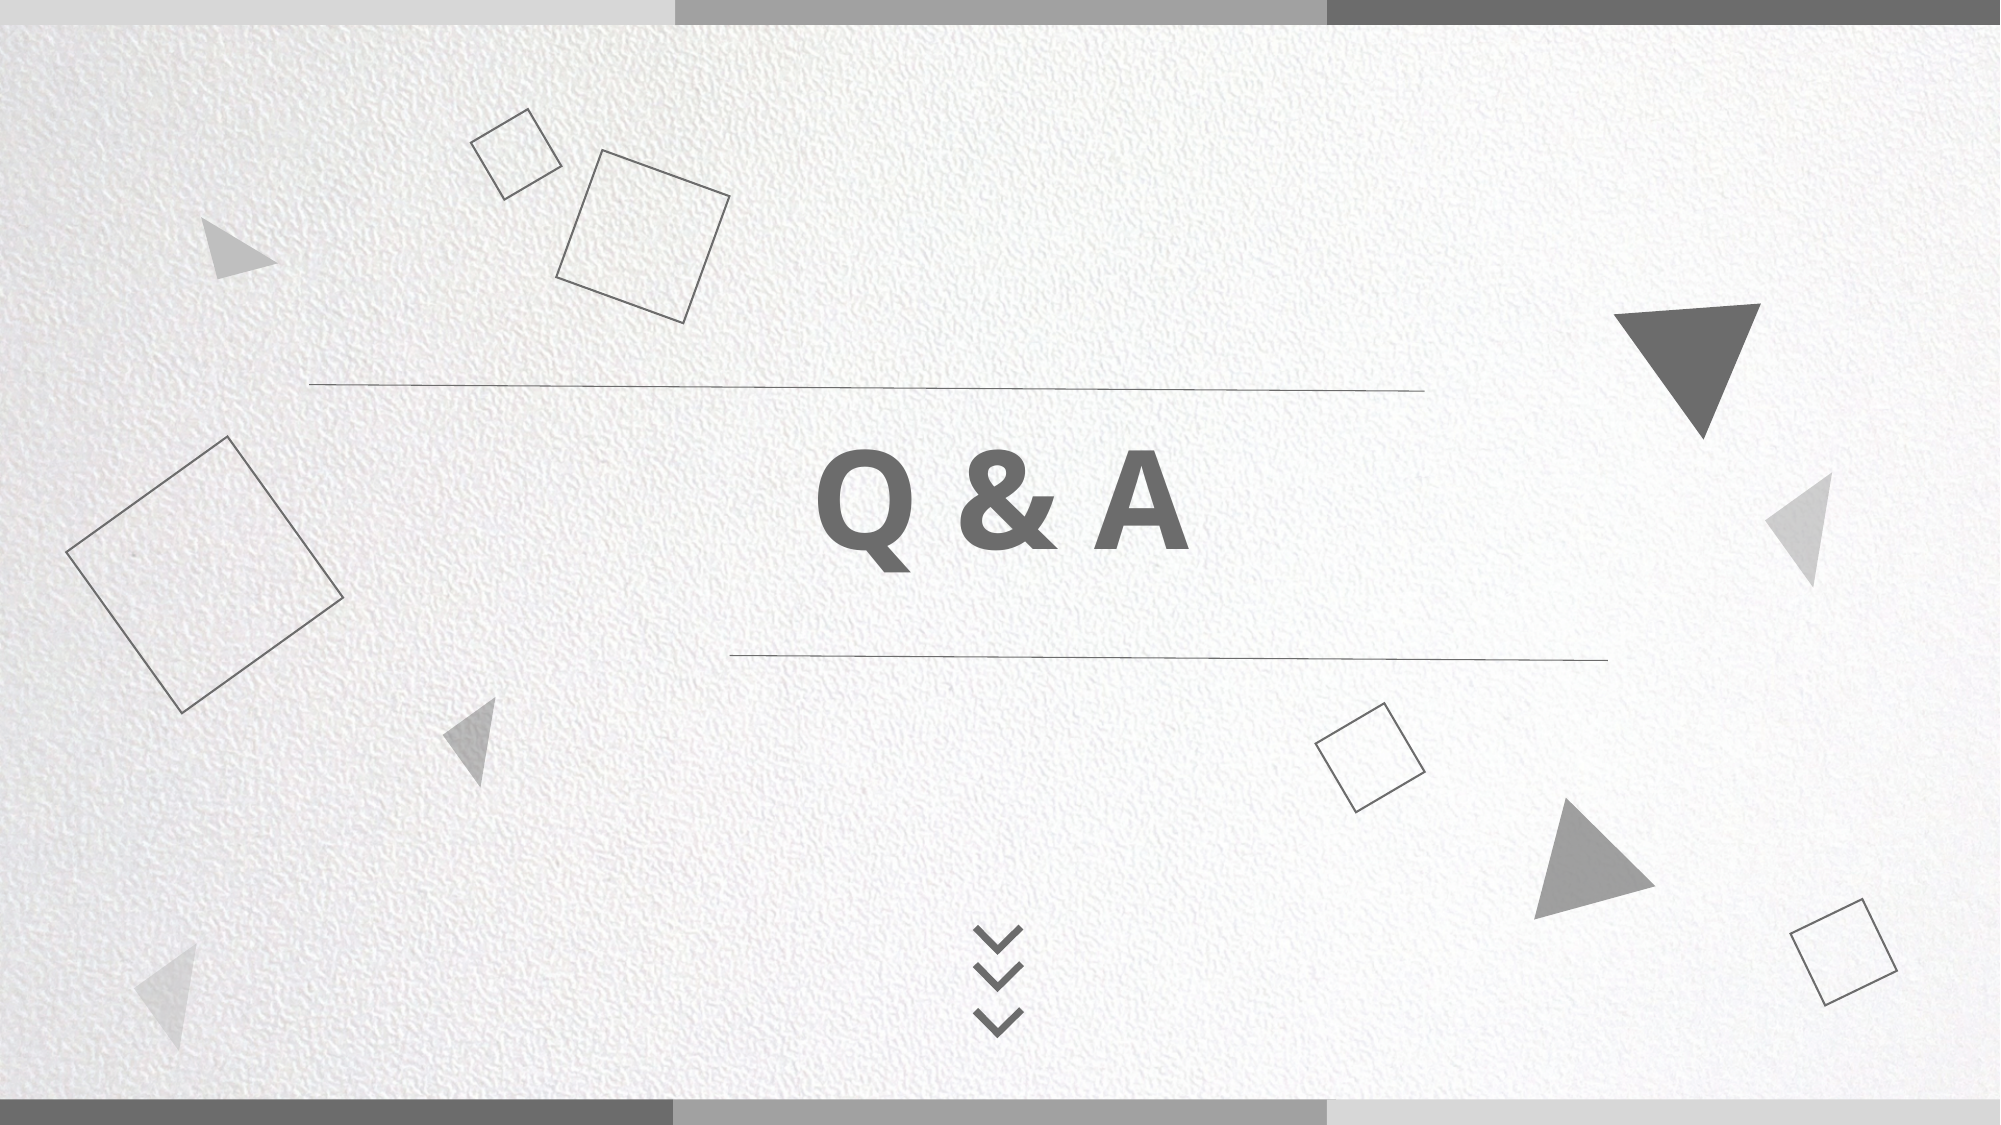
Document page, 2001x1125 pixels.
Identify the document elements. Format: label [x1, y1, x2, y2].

picture [0, 0, 2000, 1125]
text_box [482, 121, 1410, 208]
text_box [979, 912, 1017, 1031]
text_box [208, 208, 1644, 905]
